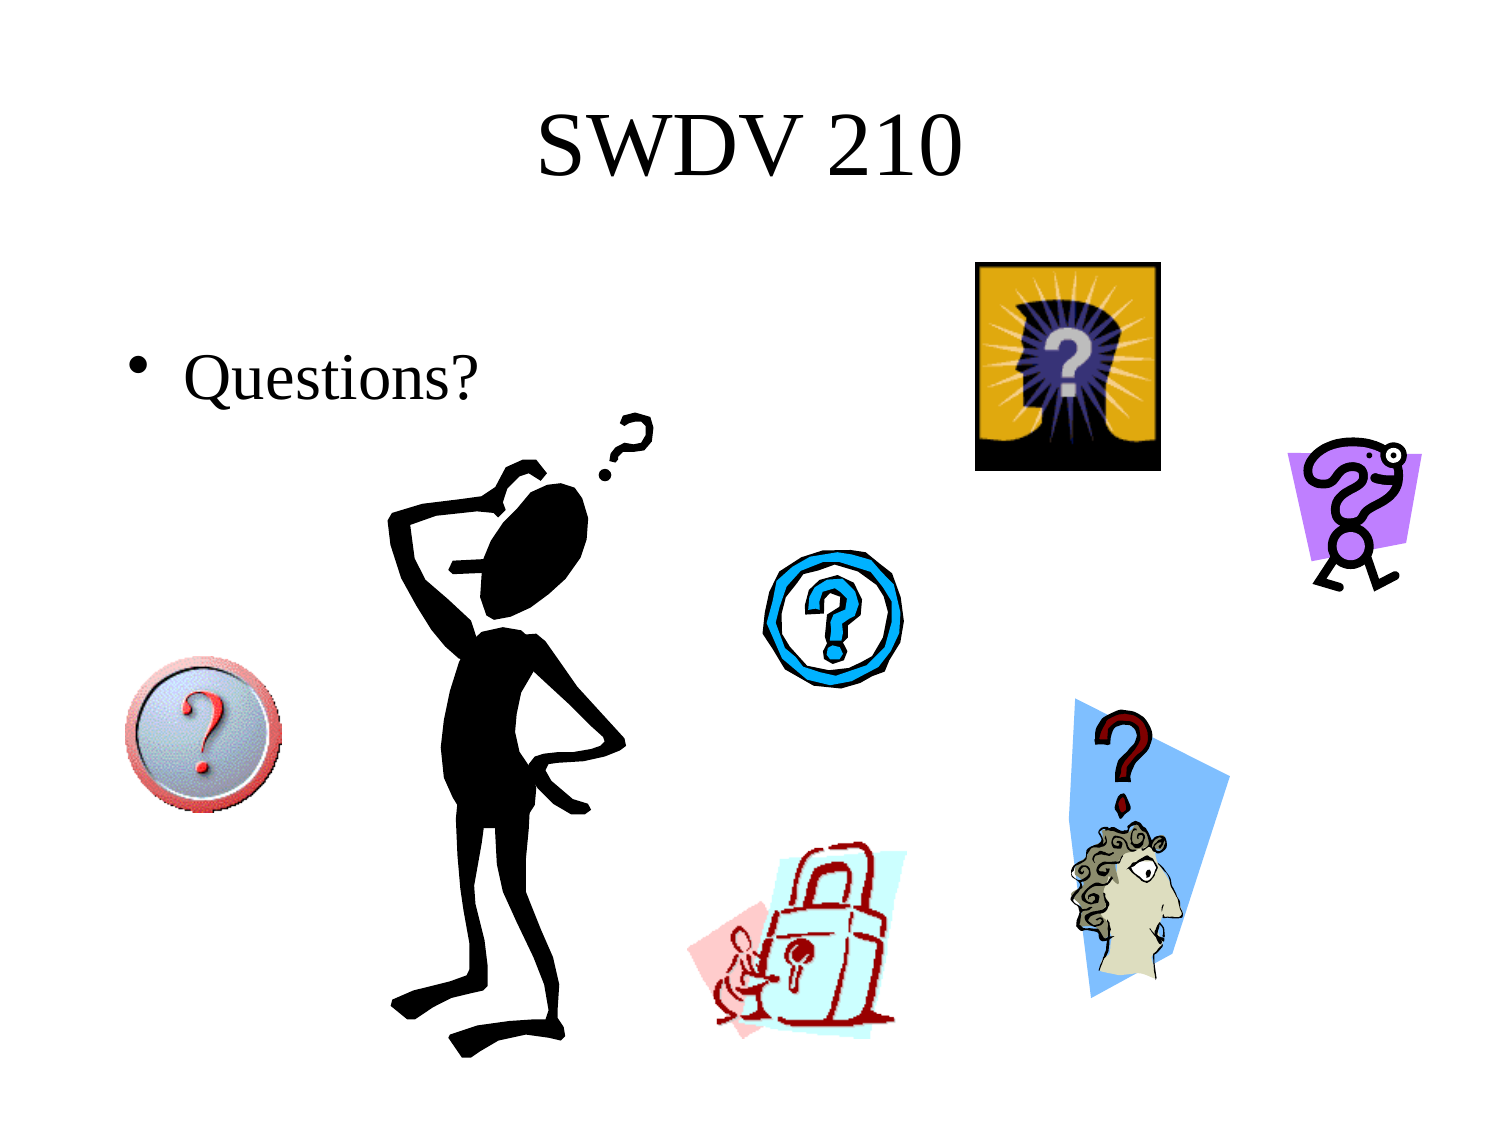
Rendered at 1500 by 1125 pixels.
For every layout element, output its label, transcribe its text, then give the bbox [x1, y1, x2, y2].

picture [687, 837, 907, 1040]
title SWDV 210 [112, 99, 1388, 288]
picture [762, 549, 905, 689]
picture [1287, 437, 1423, 593]
picture [124, 655, 282, 813]
picture [387, 412, 654, 1059]
picture [1067, 698, 1231, 999]
list Questions? [112, 324, 1388, 1000]
picture [974, 262, 1162, 471]
